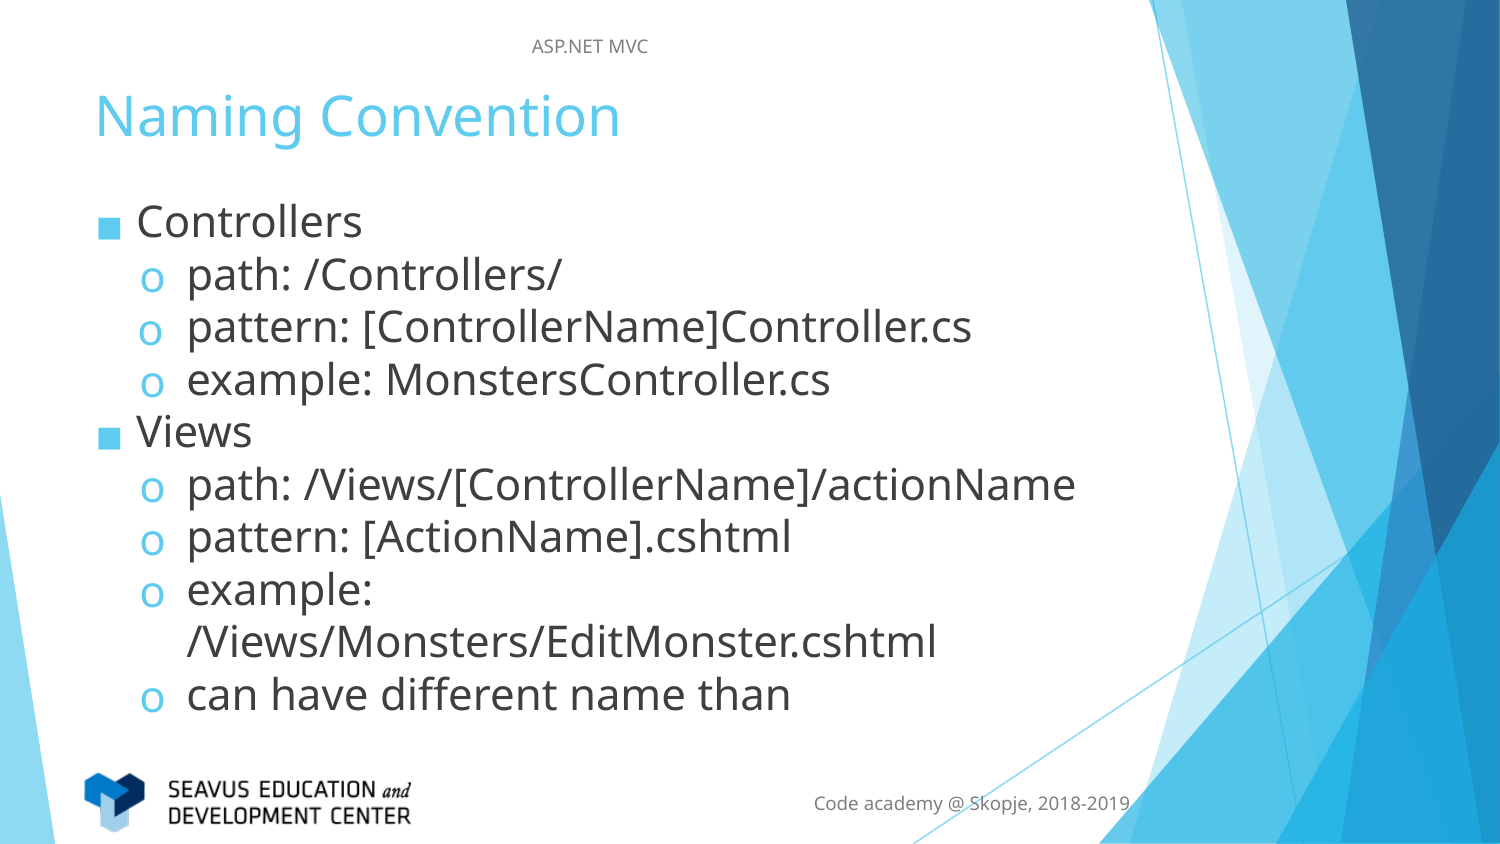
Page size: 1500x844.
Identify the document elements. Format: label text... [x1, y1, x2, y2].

title Naming Convention [83, 75, 1141, 175]
list Controllers path: /Controllers/ pattern: [ControllerName]Controller.cs example: MonstersController.cs Views path: /Views/[ControllerName]/actionName pattern: [ActionName].cshtml example: /Views/Monsters/EditMonster.cshtml can have different name than [83, 188, 1141, 744]
picture [83, 771, 411, 834]
text_box Code academy @ Skopje, 2018-2019 [416, 785, 1141, 820]
text_box ASP.NET MVC [83, 29, 1097, 64]
